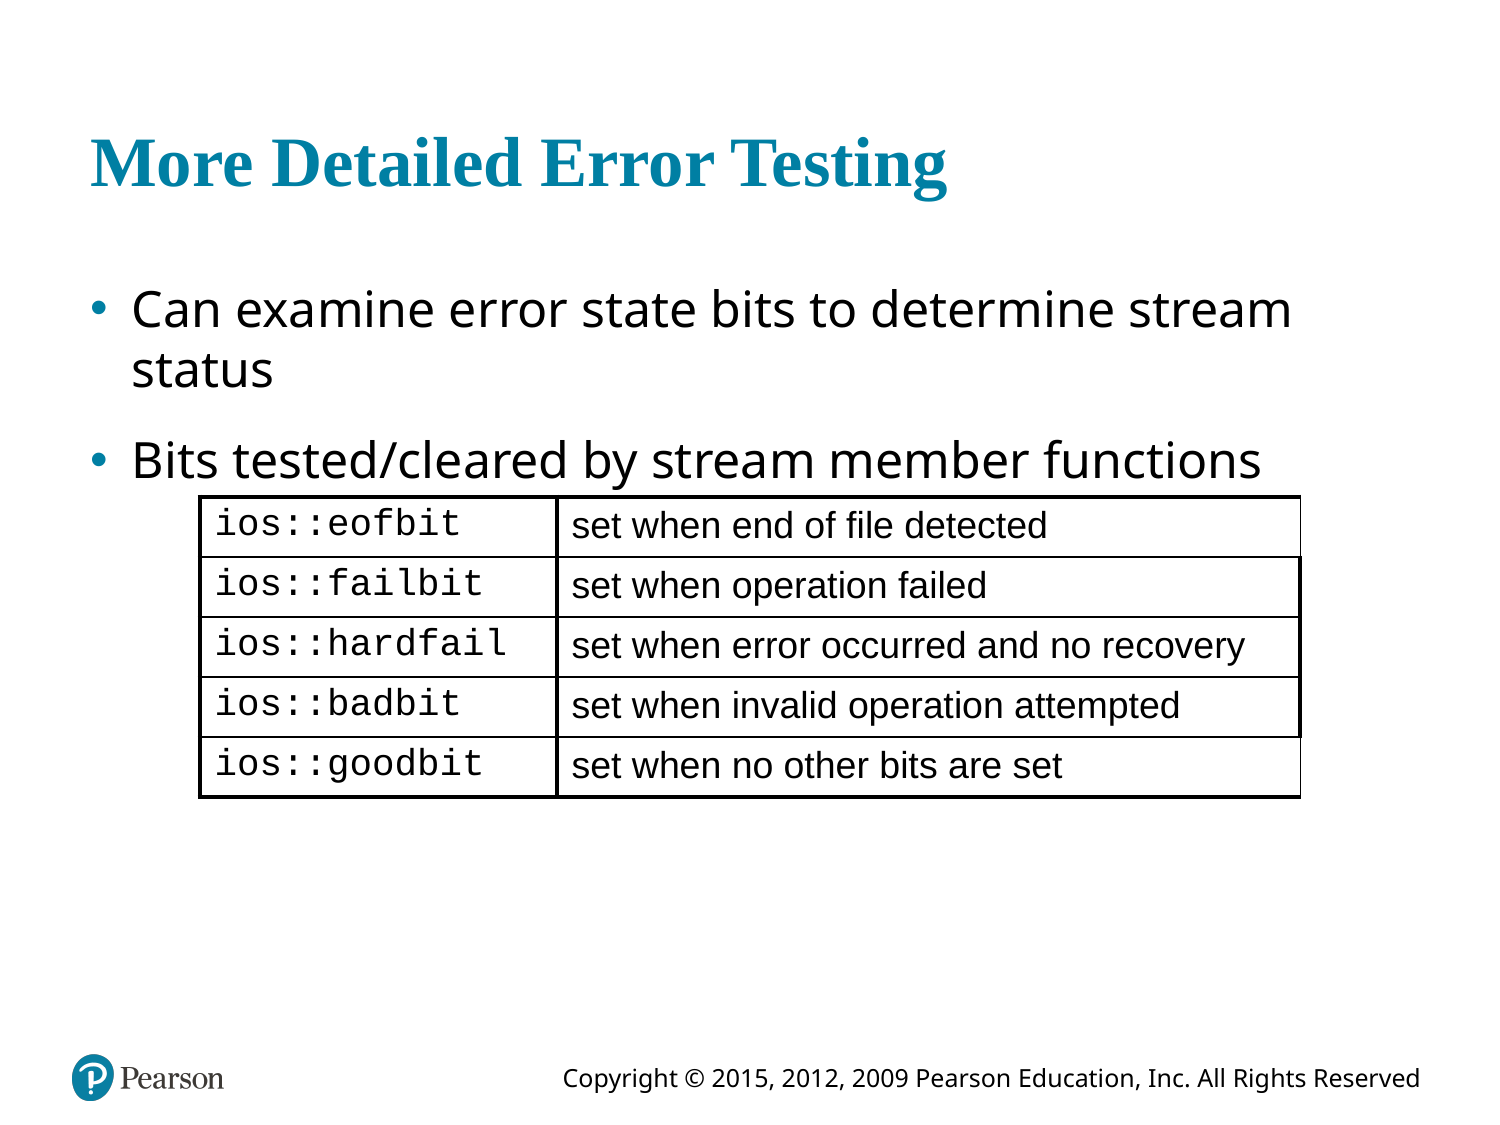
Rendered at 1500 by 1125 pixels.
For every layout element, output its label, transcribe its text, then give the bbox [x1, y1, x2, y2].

picture [98, 1054, 224, 1101]
table_cell ios::failbit [202, 558, 555, 616]
table_cell ios::badbit [202, 678, 555, 736]
list Can examine error state bits to determine stream status Bits tested/cleared by stream member functions [75, 262, 1425, 931]
picture [72, 1054, 88, 1070]
table_header ios::eofbit [202, 499, 555, 556]
table_cell ios::goodbit [202, 738, 555, 795]
picture [72, 1087, 83, 1101]
table_header set when end of file detected [559, 499, 1300, 556]
title More Detailed Error Testing [75, 0, 1425, 216]
table_cell ios::hardfail [202, 618, 555, 676]
table_cell set when invalid operation attempted [559, 678, 1298, 736]
table_cell set when error occurred and no recovery [559, 618, 1298, 676]
table_cell set when no other bits are set [559, 738, 1300, 795]
picture [80, 1063, 106, 1088]
table_cell set when operation failed [559, 558, 1298, 616]
